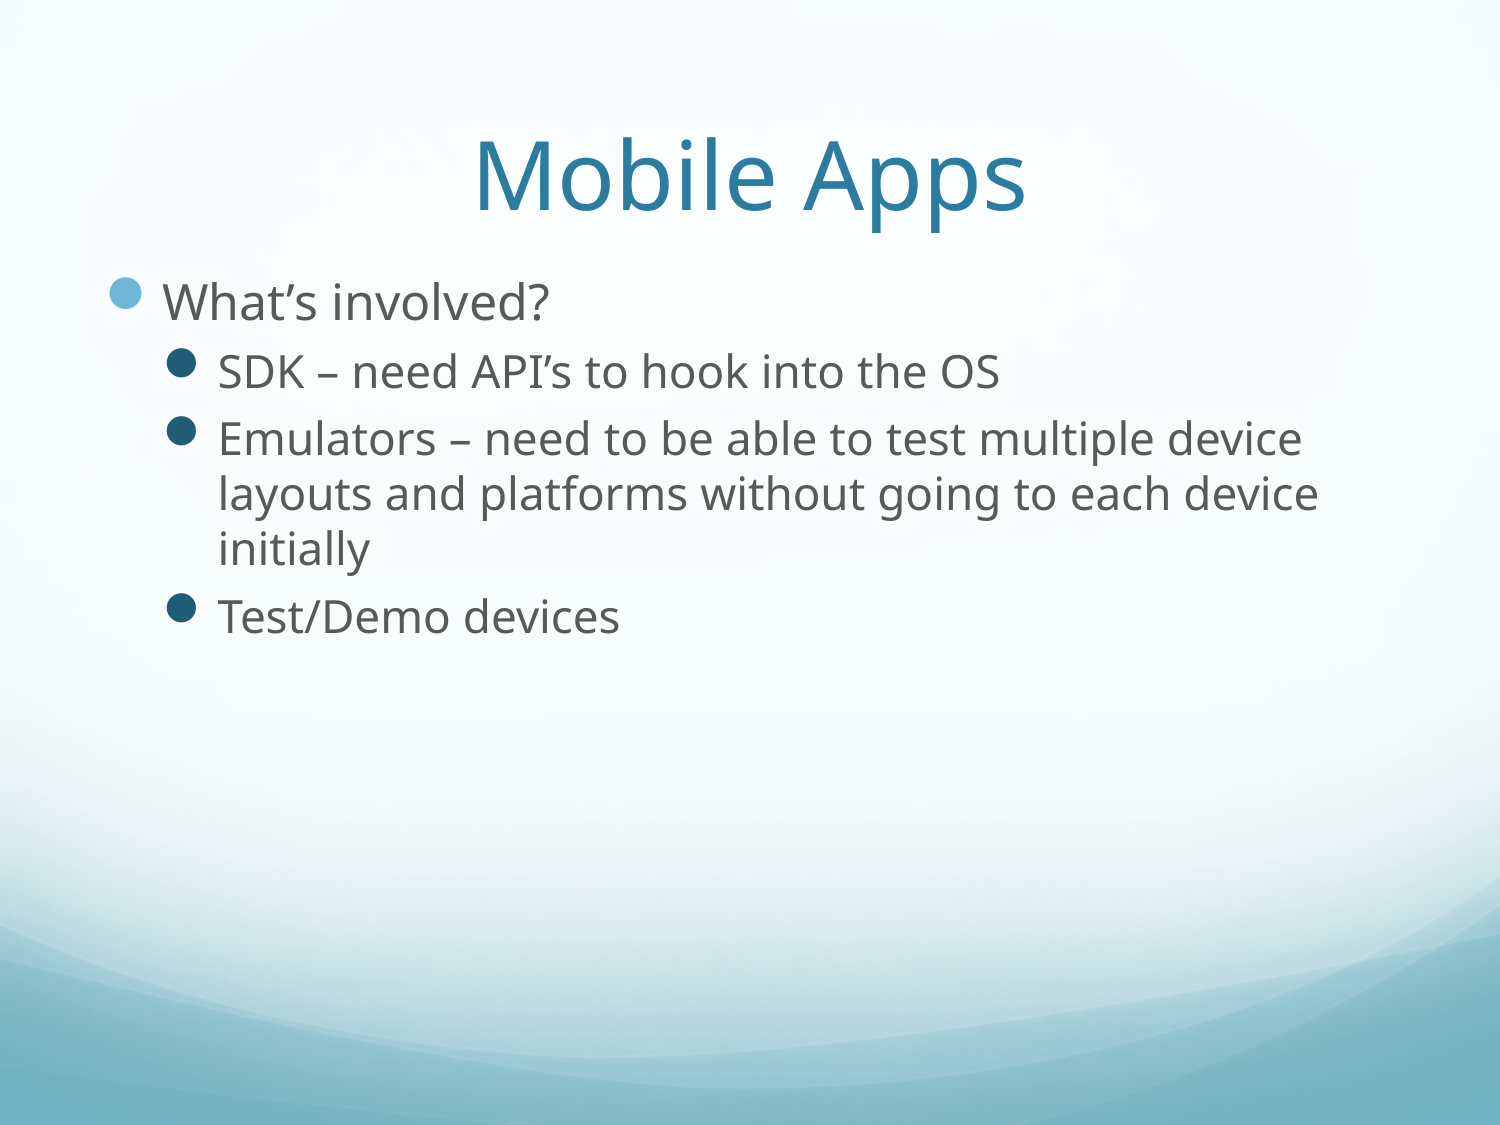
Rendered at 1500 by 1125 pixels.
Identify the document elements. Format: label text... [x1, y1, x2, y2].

title Mobile Apps [90, 17, 1410, 237]
list What’s involved? SDK – need API’s to hook into the OS Emulators – need to be able to test multiple device layouts and platforms without going to each device initially Test/Demo devices [90, 262, 1410, 975]
